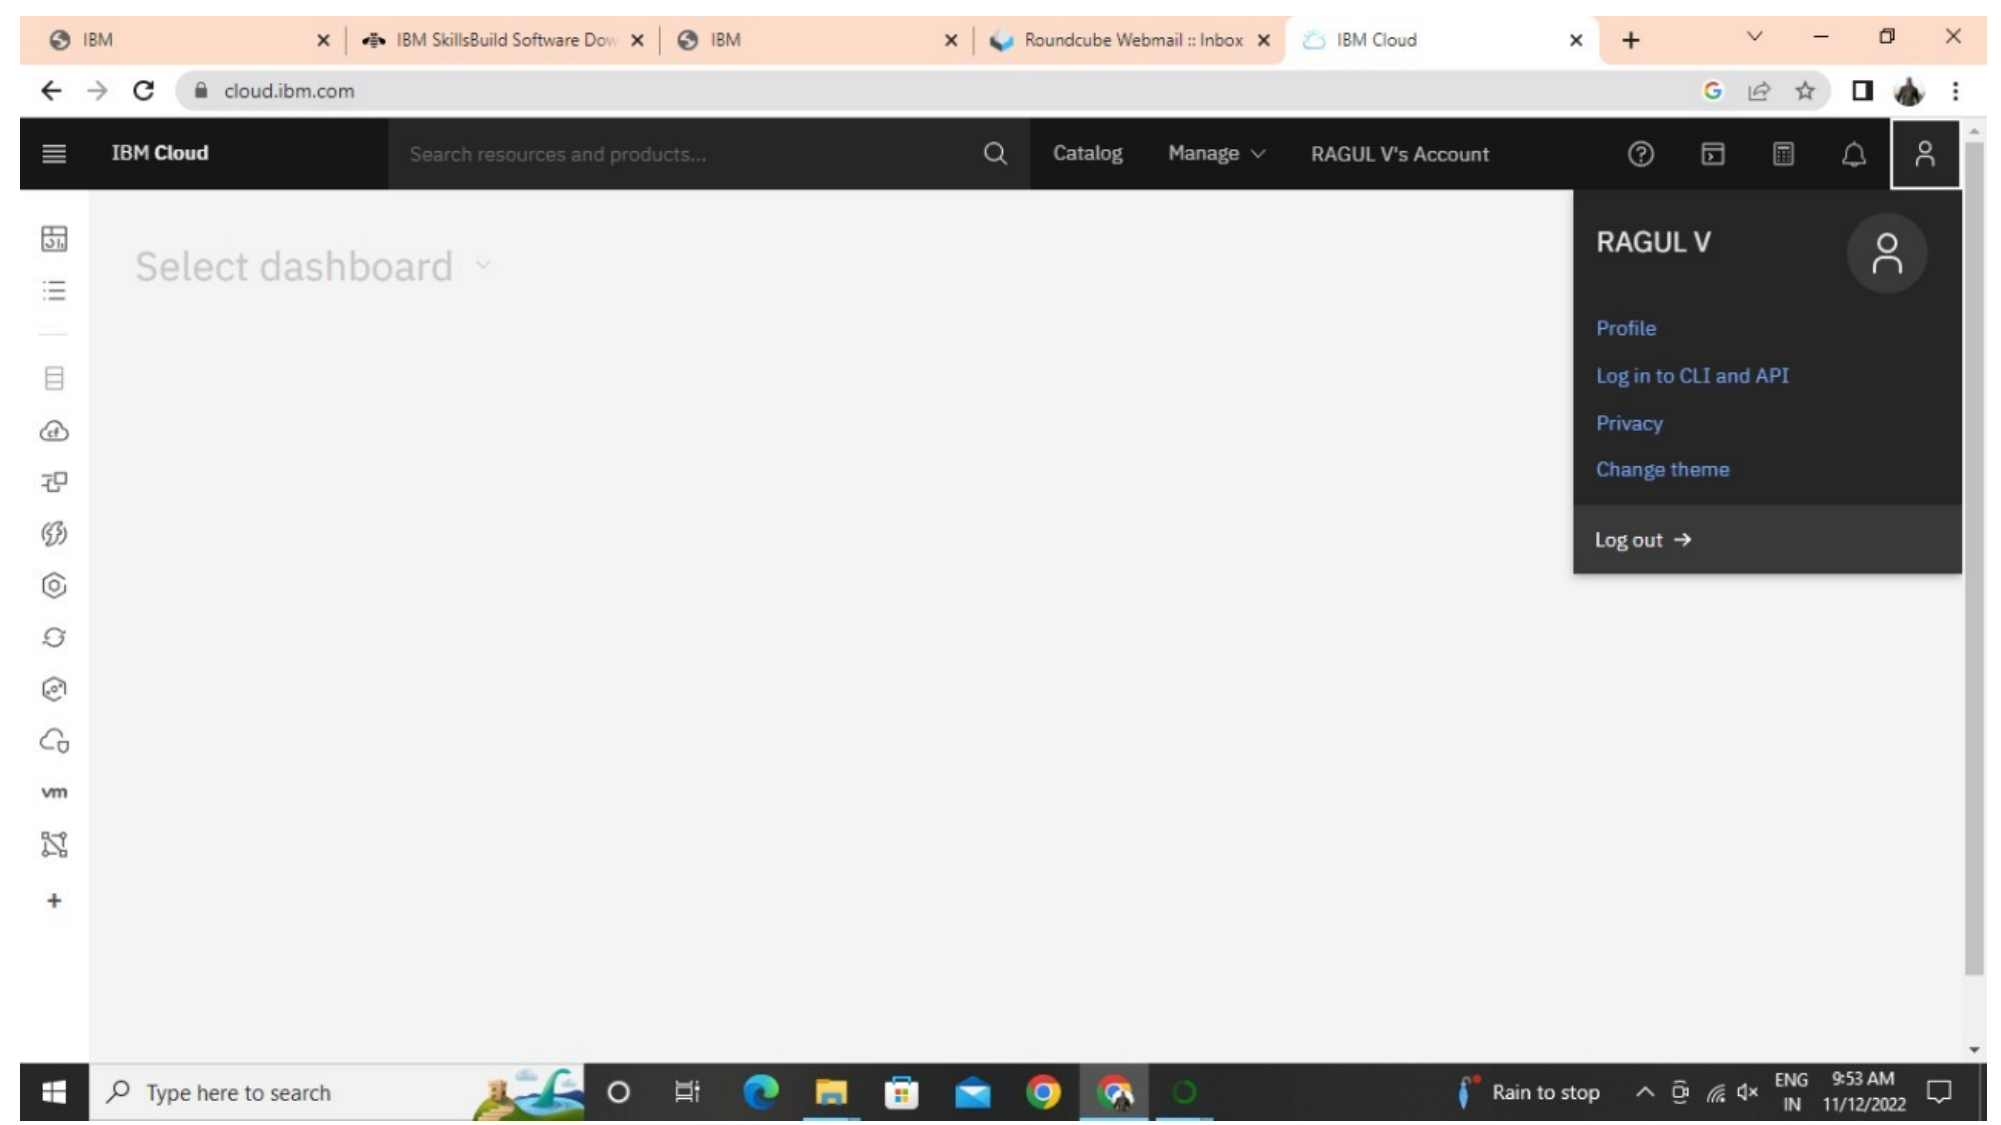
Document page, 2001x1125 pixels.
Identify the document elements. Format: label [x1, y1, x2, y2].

list [20, 16, 1987, 1121]
